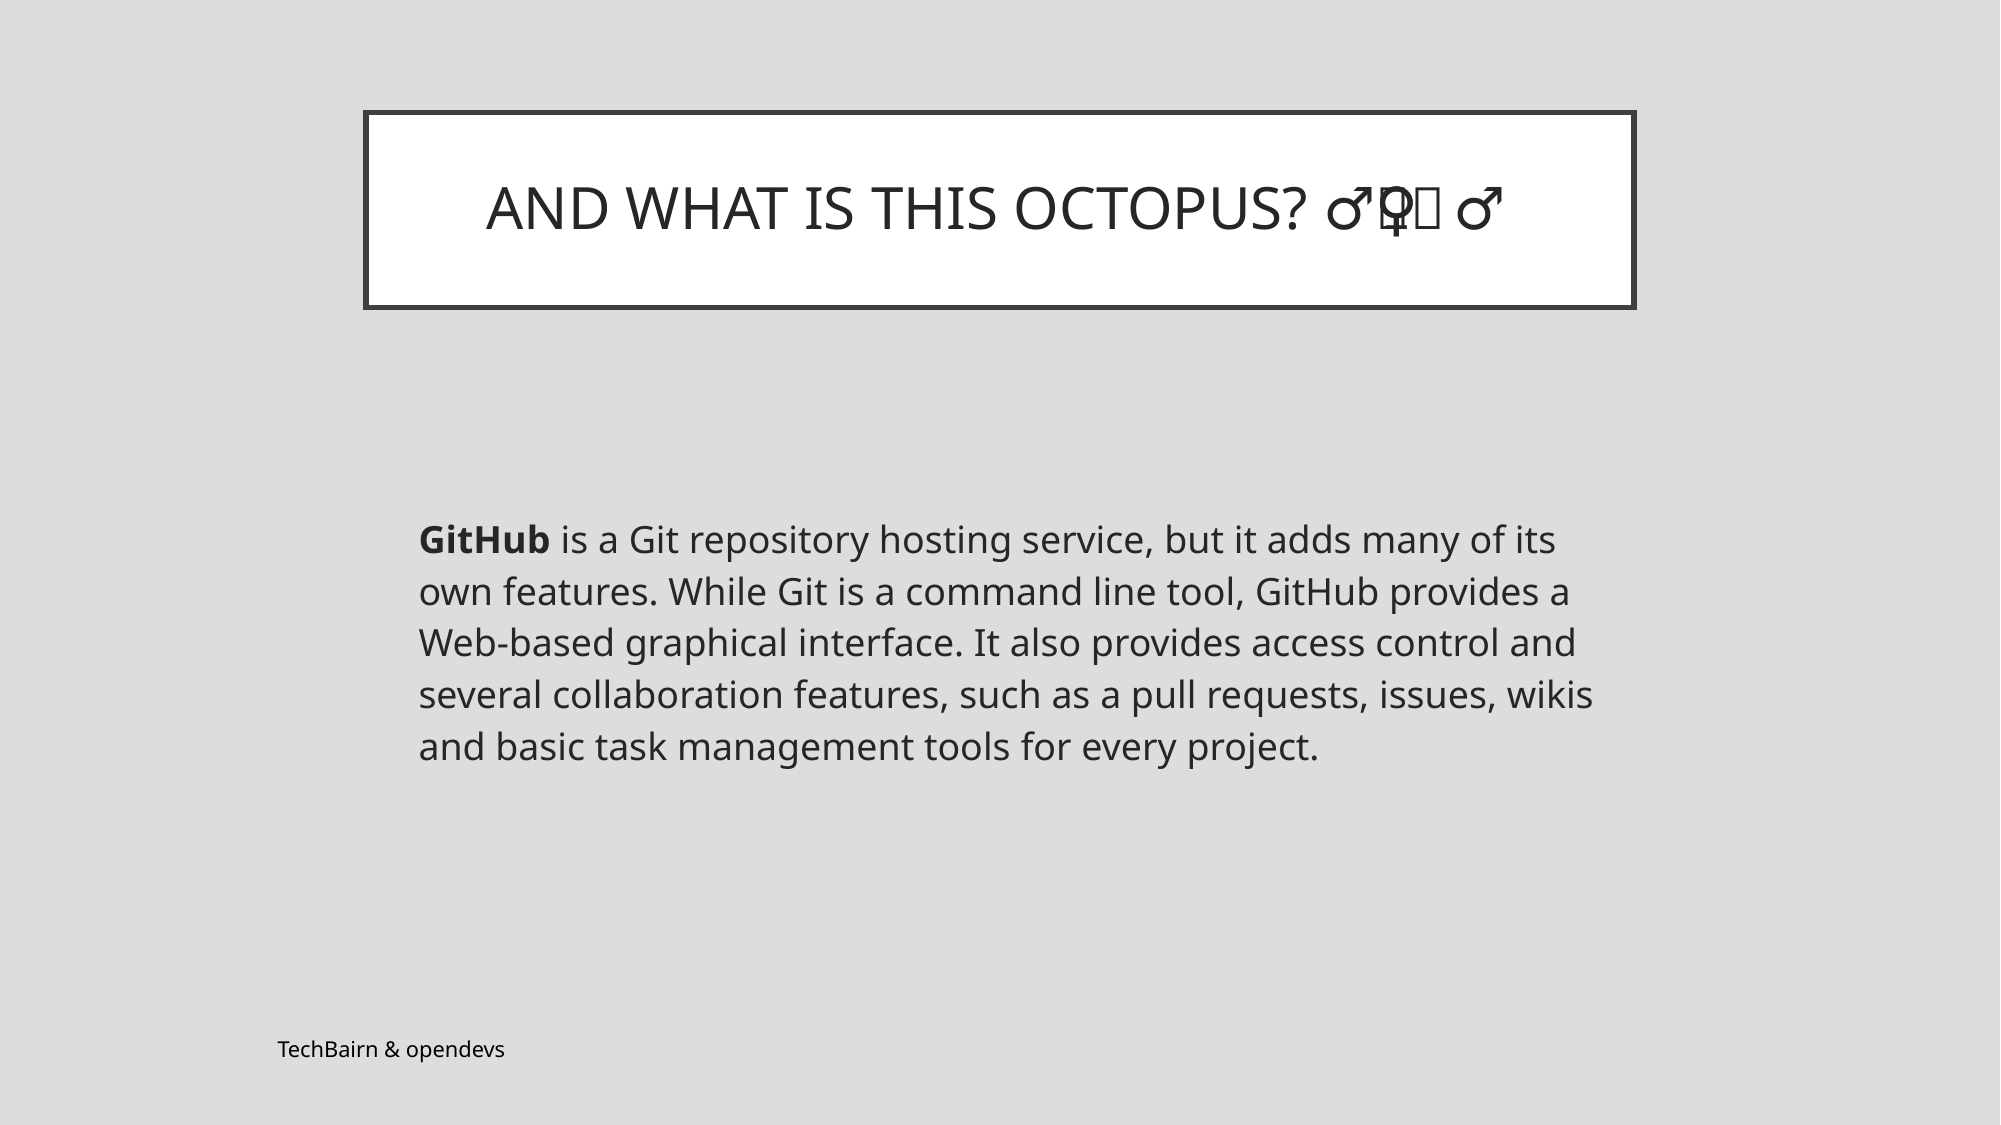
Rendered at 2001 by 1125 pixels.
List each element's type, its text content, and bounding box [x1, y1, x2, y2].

list GitHub is a Git repository hosting service, but it adds many of its own features. While Git is a command line tool, GitHub provides a Web-based graphical interface. It also provides access control and several collaboration features, such as a pull requests, issues, wikis and basic task management tools for every project. [366, 501, 1634, 873]
title AND WHAT IS THIS OCTOPUS? 🤷‍♂️🤷‍♀️ [363, 110, 1637, 310]
footer TechBairn & opendevs [262, 1023, 1231, 1076]
